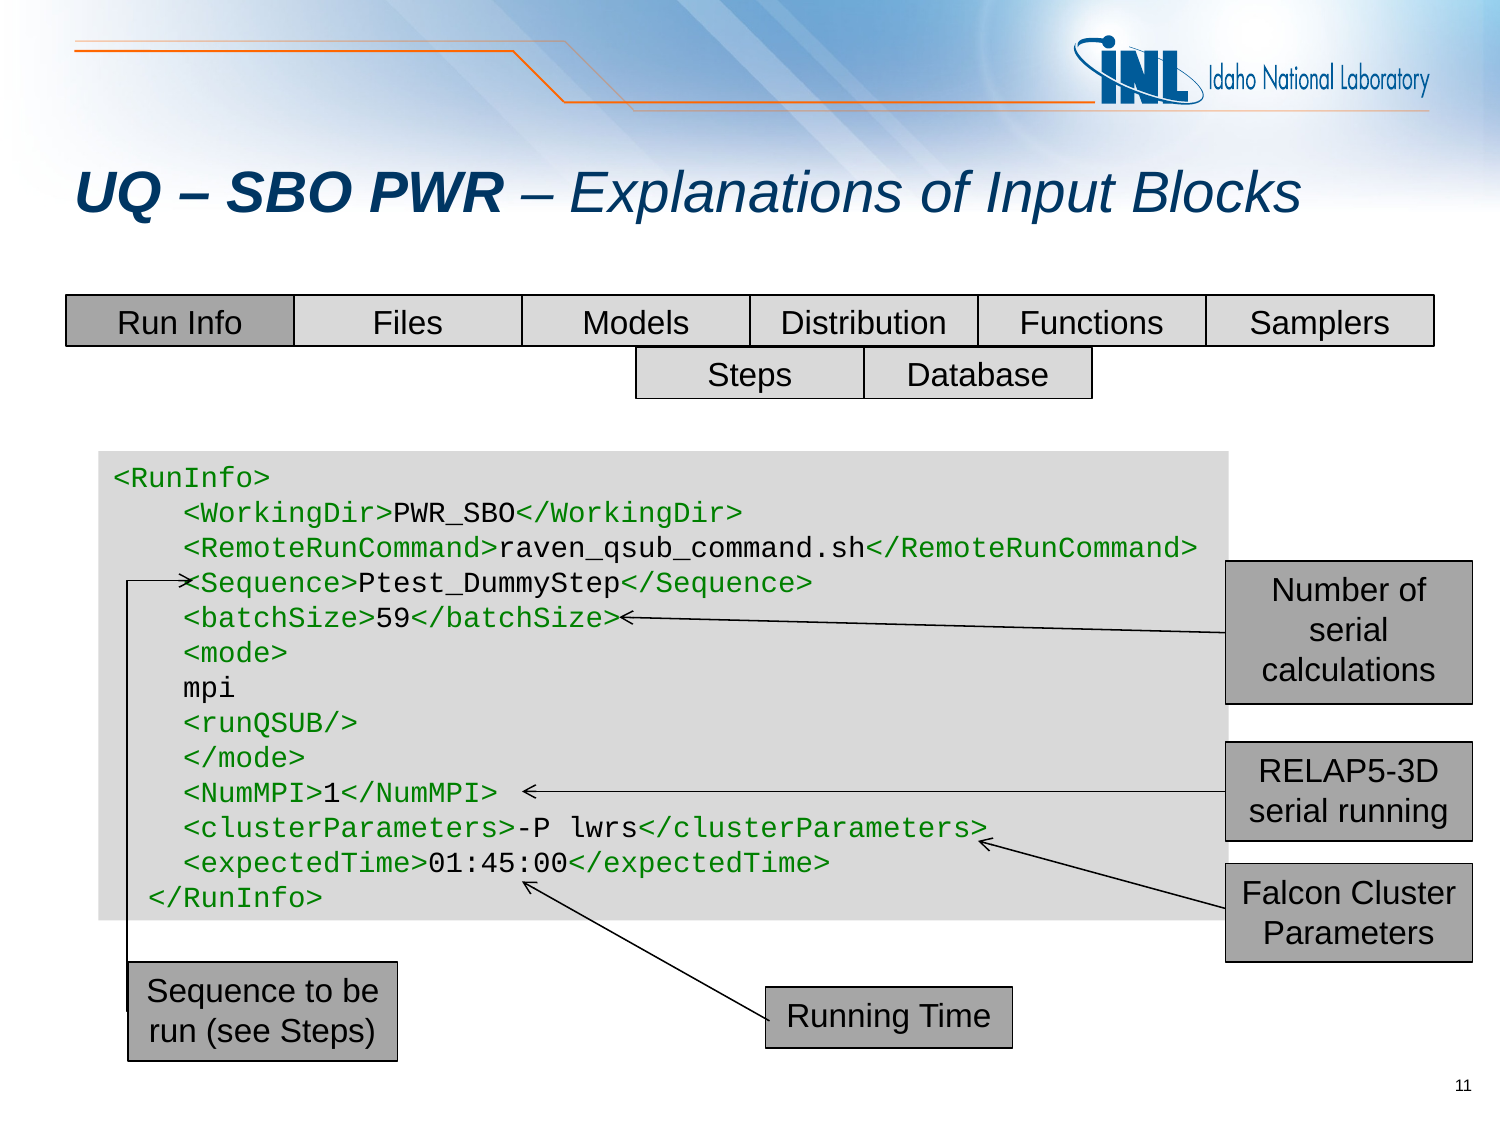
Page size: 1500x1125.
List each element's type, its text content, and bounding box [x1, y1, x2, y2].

text_box Sequence to be run (see Steps) [127, 962, 398, 1061]
text_box Models [522, 295, 749, 347]
text_box Number of serial calculations [1225, 561, 1473, 705]
text_box Files [294, 295, 522, 347]
text_box Steps [635, 347, 863, 399]
text_box Falcon Cluster Parameters [1225, 863, 1473, 963]
text_box Distribution [749, 295, 977, 347]
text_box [127, 580, 194, 1012]
text_box Running Time [765, 987, 1013, 1048]
text_box Samplers [1205, 295, 1434, 347]
text_box RELAP5-3D serial running [1225, 742, 1473, 841]
picture [0, 0, 1500, 1125]
slide_number 11 [1429, 1074, 1473, 1096]
text_box <RunInfo> <WorkingDir>PWR_SBO</WorkingDir> <RemoteRunCommand>raven_qsub_command.sh</RemoteRunCommand> <Sequence>Ptest_DummyStep</Sequence> <batchSize>59</batchSize> <mode> mpi <runQSUB/> </mode> <NumMPI>1</NumMPI> <clusterParameters>-P lwrs</clusterParameters> <expectedTime>01:45:00</expectedTime> </RunInfo> [98, 451, 1229, 921]
text_box Functions [977, 295, 1205, 347]
text_box Run Info [66, 295, 294, 347]
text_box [977, 840, 1226, 909]
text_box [618, 616, 1226, 633]
title UQ – SBO PWR – Explanations of Input Blocks [74, 164, 1426, 227]
text_box Database [863, 347, 1092, 399]
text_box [521, 881, 770, 1022]
